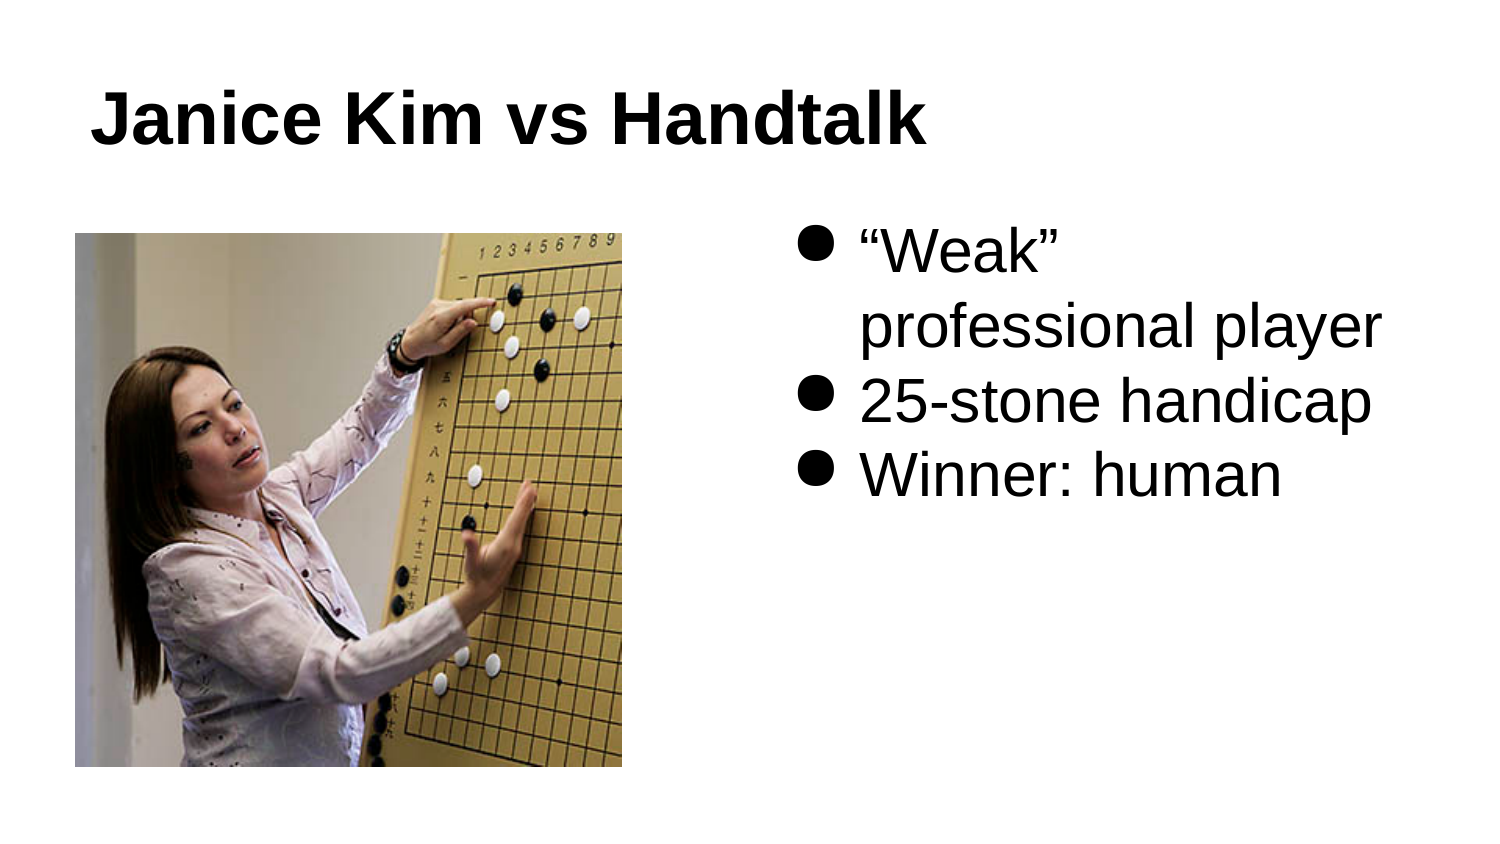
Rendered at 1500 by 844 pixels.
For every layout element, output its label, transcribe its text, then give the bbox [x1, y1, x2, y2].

title Janice Kim vs Handtalk [75, 33, 1425, 175]
list “Weak” professional player 25-stone handicap Winner: human [769, 194, 1425, 806]
picture [74, 233, 622, 767]
